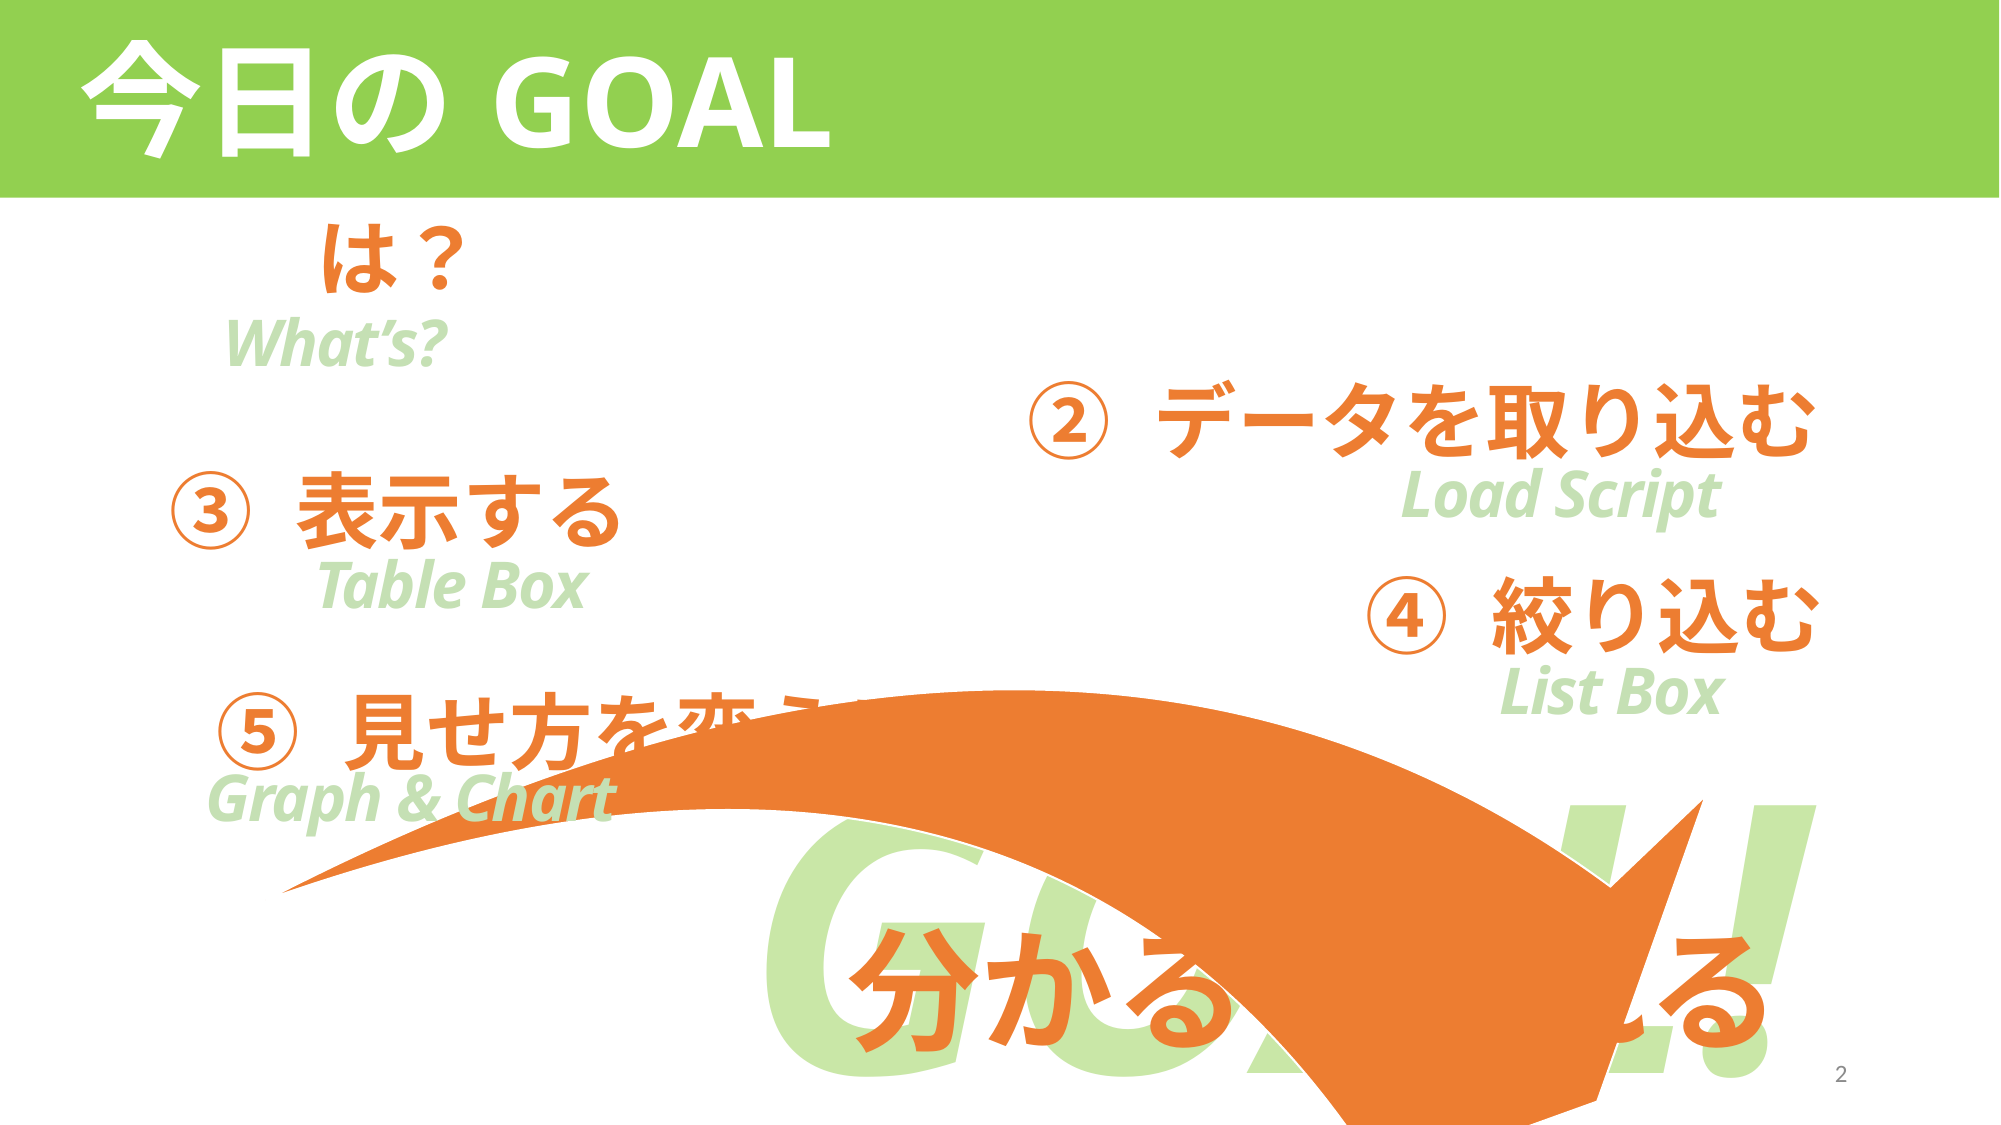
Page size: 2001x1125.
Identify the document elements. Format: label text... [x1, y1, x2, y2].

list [48, 168, 1946, 1120]
text_box 今日のGOAL [0, 0, 2000, 198]
